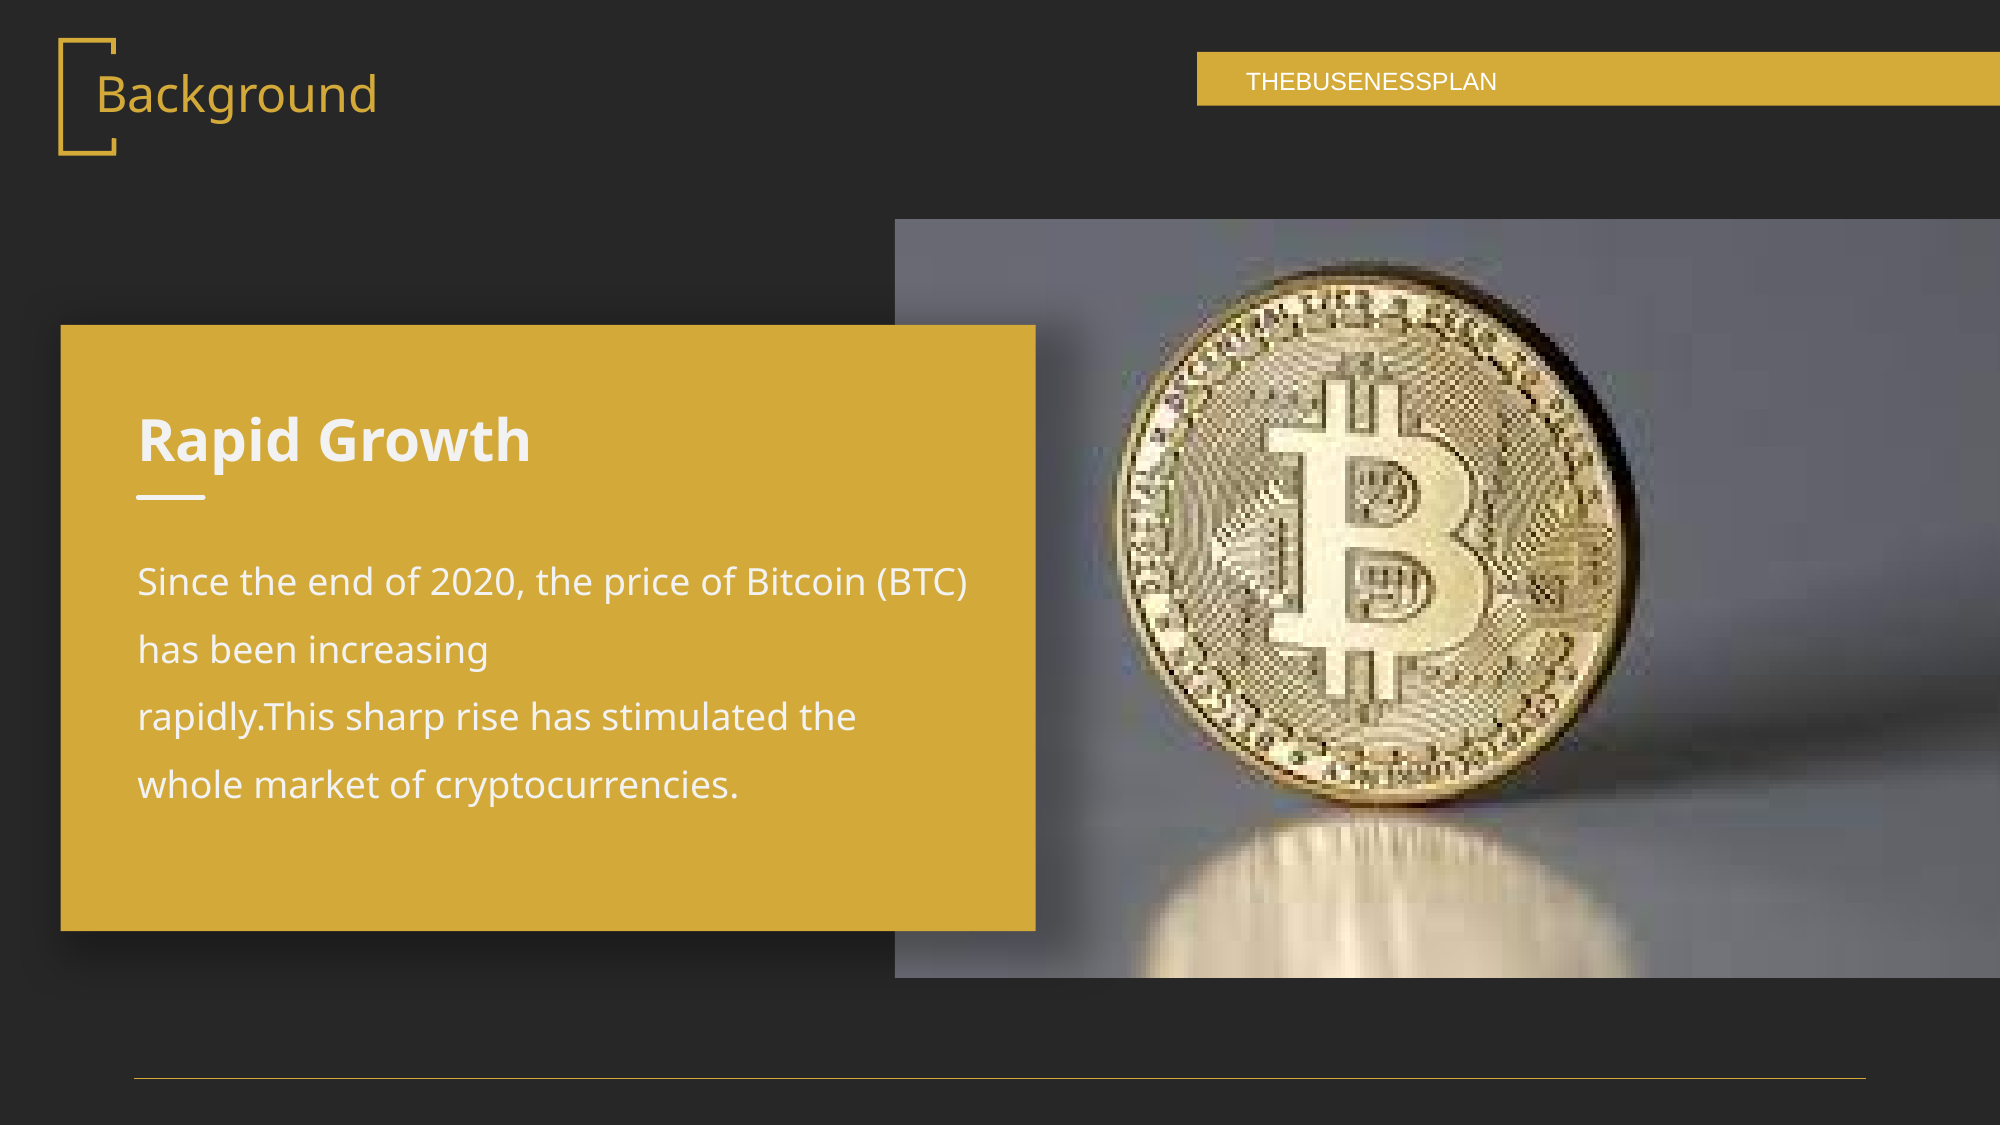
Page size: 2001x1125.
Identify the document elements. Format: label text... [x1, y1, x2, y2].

text_box [59, 39, 116, 155]
text_box Rapid Growth [122, 395, 587, 480]
picture [894, 219, 2000, 978]
text_box [60, 324, 894, 932]
text_box Since the end of 2020, the price of Bitcoin (BTC) has been increasing rapidly.This sharp rise has stimulated the whole market of cryptocurrencies. [122, 528, 894, 814]
text_box Background [80, 54, 469, 130]
